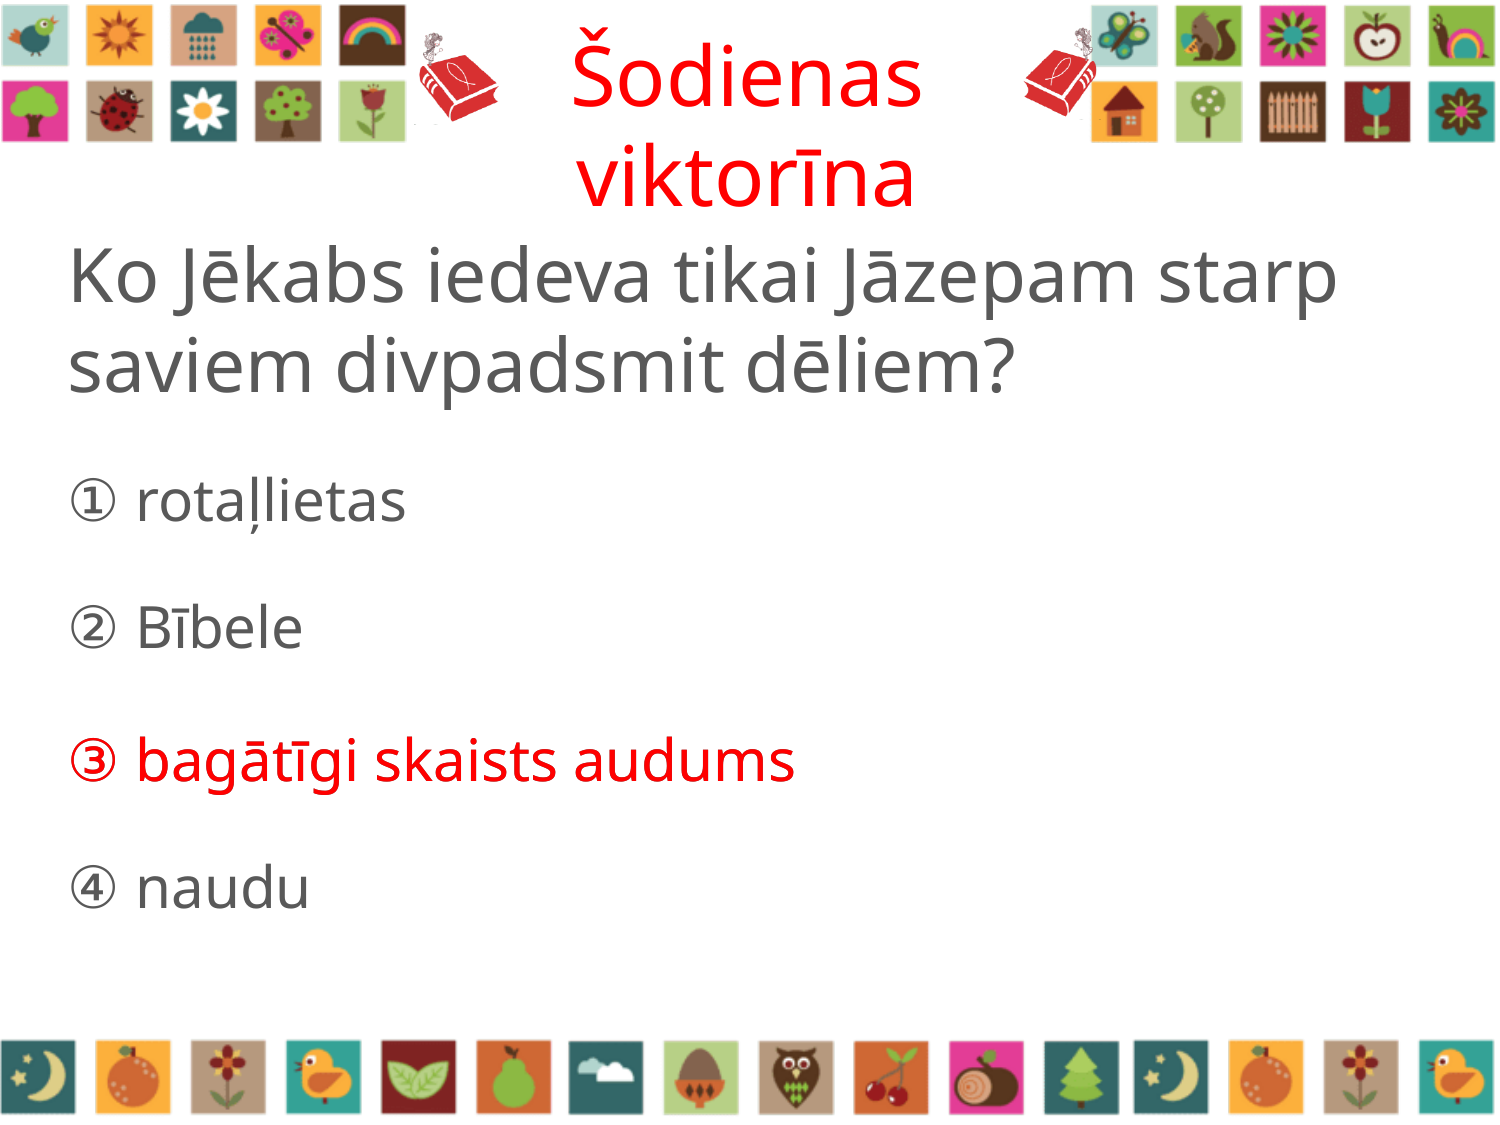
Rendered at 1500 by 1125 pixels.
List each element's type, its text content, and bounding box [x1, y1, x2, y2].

text_box Ko Jēkabs iedeva tikai Jāzepam starp saviem divpadsmit dēliem? [53, 219, 1436, 415]
text_box Šodienas viktorīna [414, 16, 1080, 219]
picture [997, 3, 1500, 150]
text_box ② Bībele [53, 582, 1436, 668]
text_box ① rotaļlietas [53, 456, 1436, 541]
picture [0, 3, 526, 150]
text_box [0, 1028, 1500, 1118]
text_box ④ naudu [53, 842, 1483, 928]
text_box ③ bagātīgi skaists audums [53, 716, 1483, 801]
